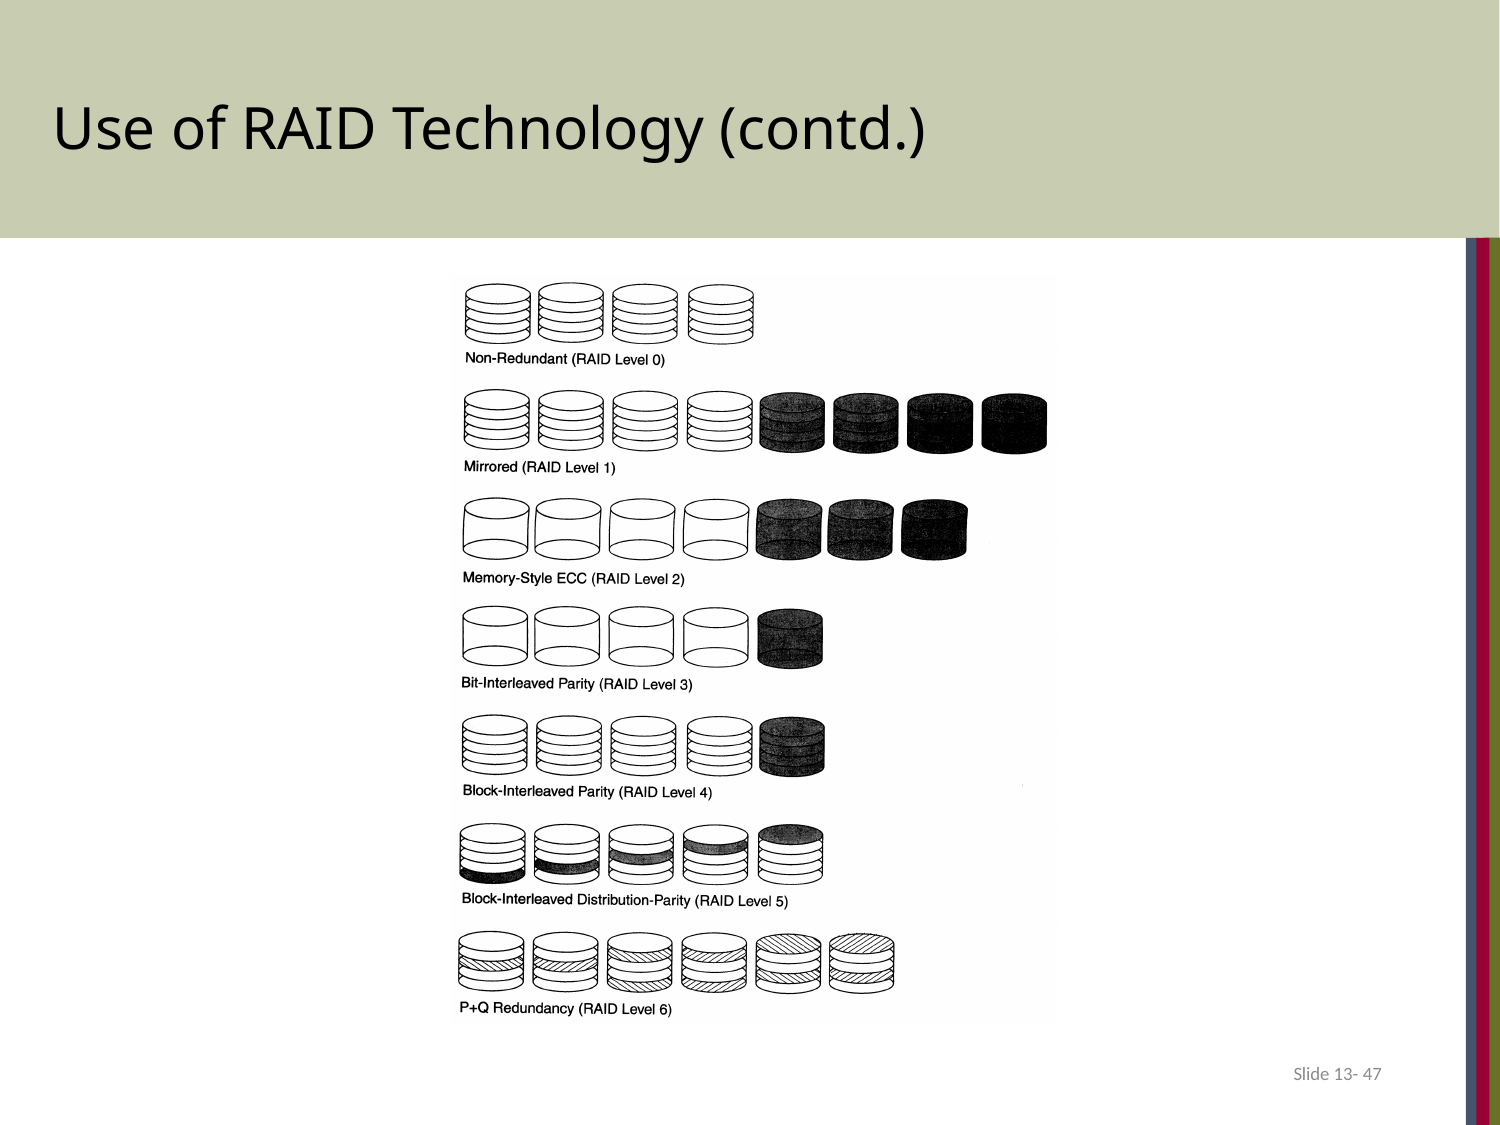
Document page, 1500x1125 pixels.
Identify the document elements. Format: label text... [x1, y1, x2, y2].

title Use of RAID Technology (contd.) [37, 49, 1188, 213]
picture [449, 274, 1058, 1024]
slide_number Slide 13- 47 [1059, 1042, 1397, 1103]
